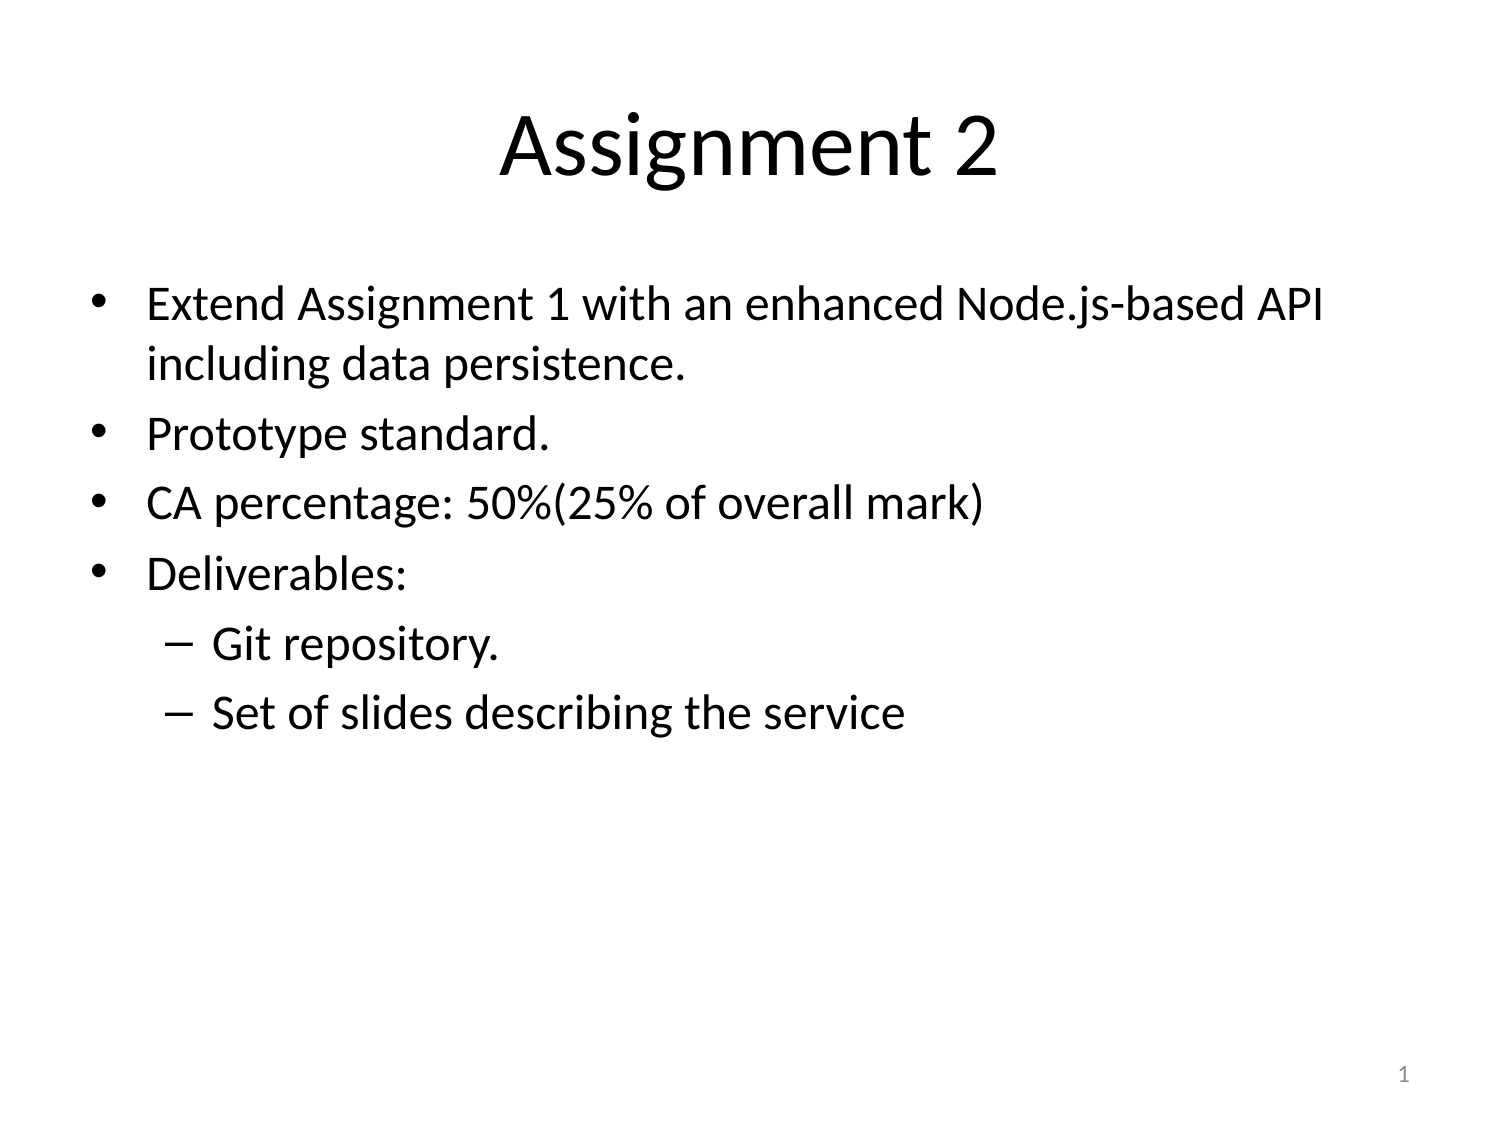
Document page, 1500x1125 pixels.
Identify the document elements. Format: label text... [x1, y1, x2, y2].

slide_number 1 [1074, 1042, 1425, 1103]
title Assignment 2 [75, 45, 1425, 233]
list Extend Assignment 1 with an enhanced Node.js-based API including data persistence. Prototype standard. CA percentage: 50%(25% of overall mark) Deliverables: Git repository. Set of slides describing the service [75, 262, 1425, 1005]
